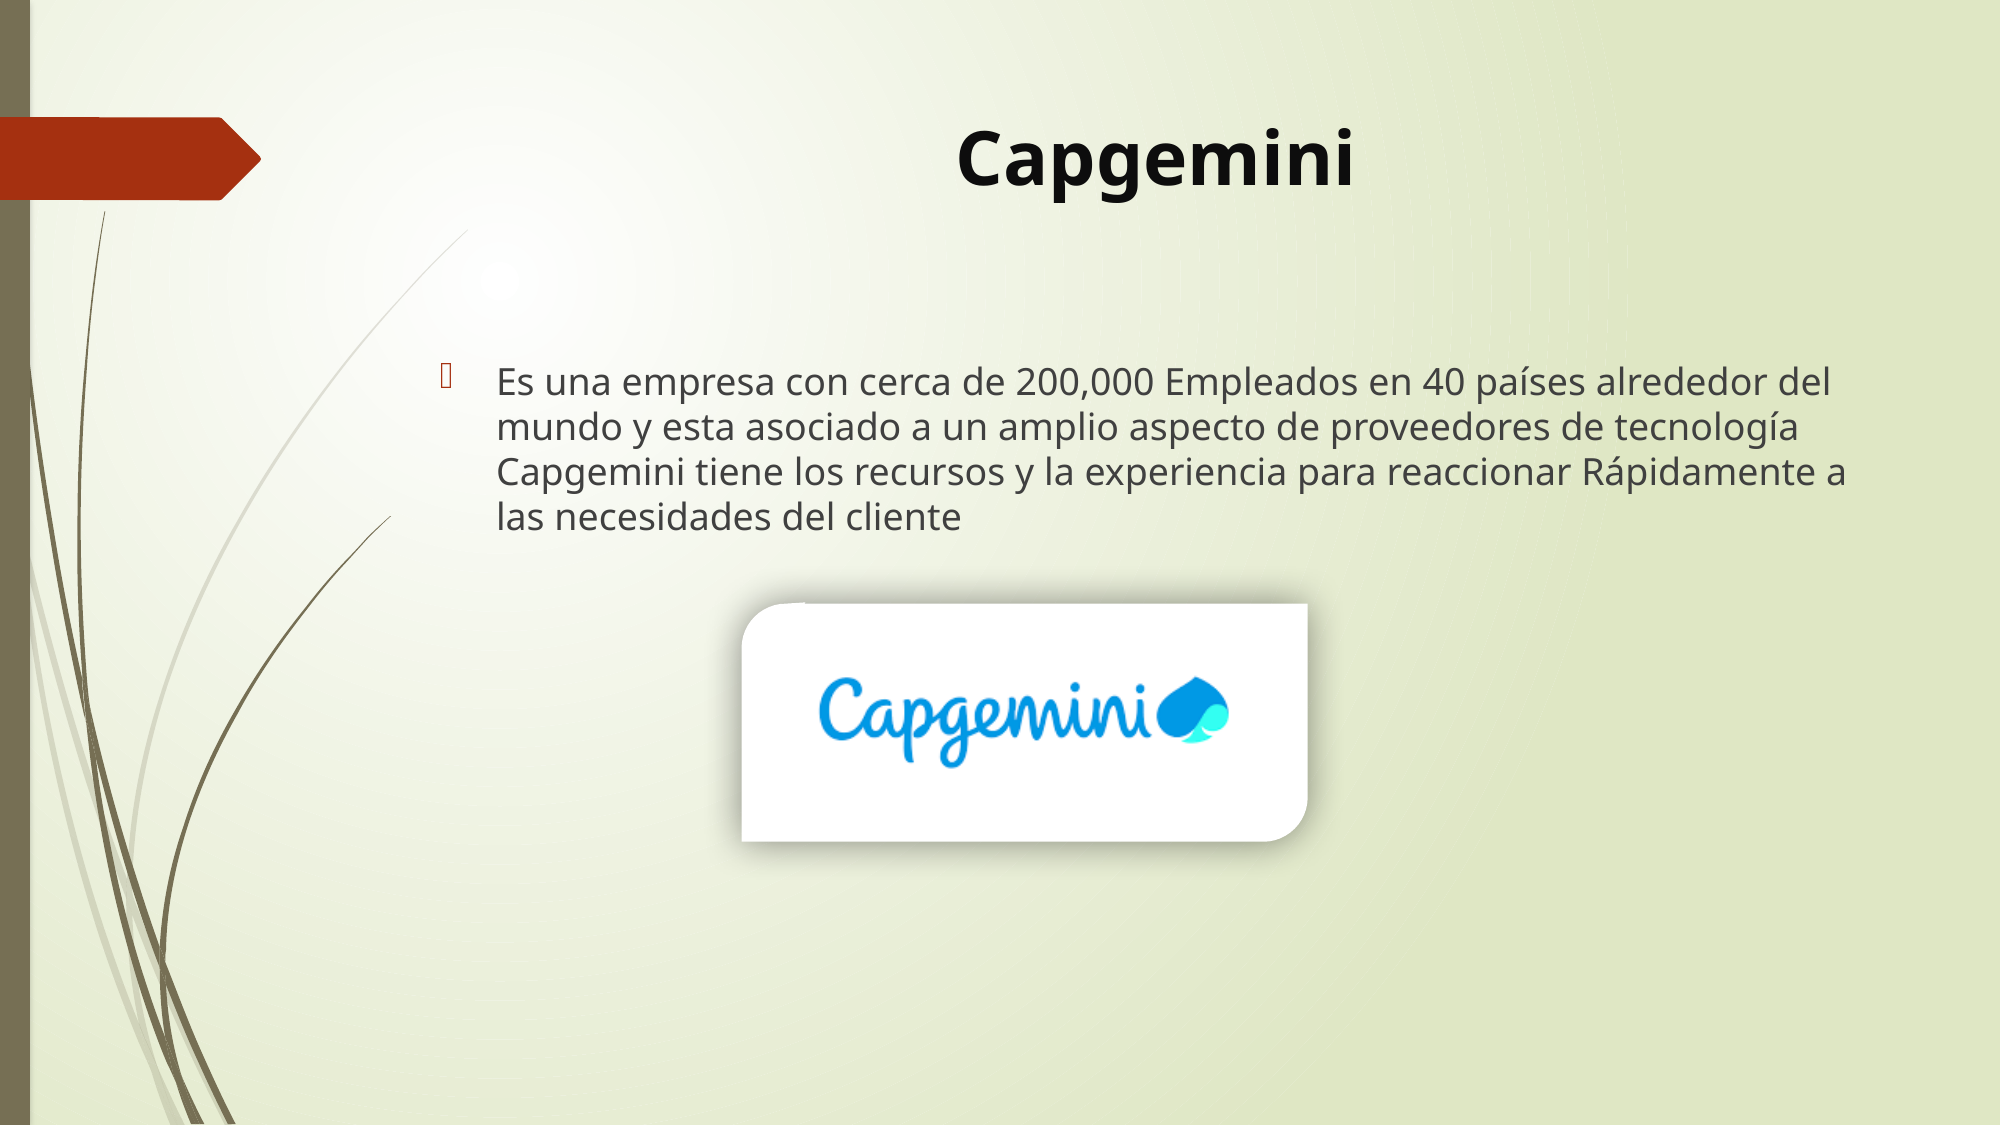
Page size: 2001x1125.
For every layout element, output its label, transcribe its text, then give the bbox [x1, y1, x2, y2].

title Capgemini [425, 102, 1888, 313]
picture [748, 610, 1301, 835]
list Es una empresa con cerca de 200,000 Empleados en 40 países alrededor del mundo y esta asociado a un amplio aspecto de proveedores de tecnología Capgemini tiene los recursos y la experiencia para reaccionar Rápidamente a las necesidades del cliente [424, 350, 1888, 970]
